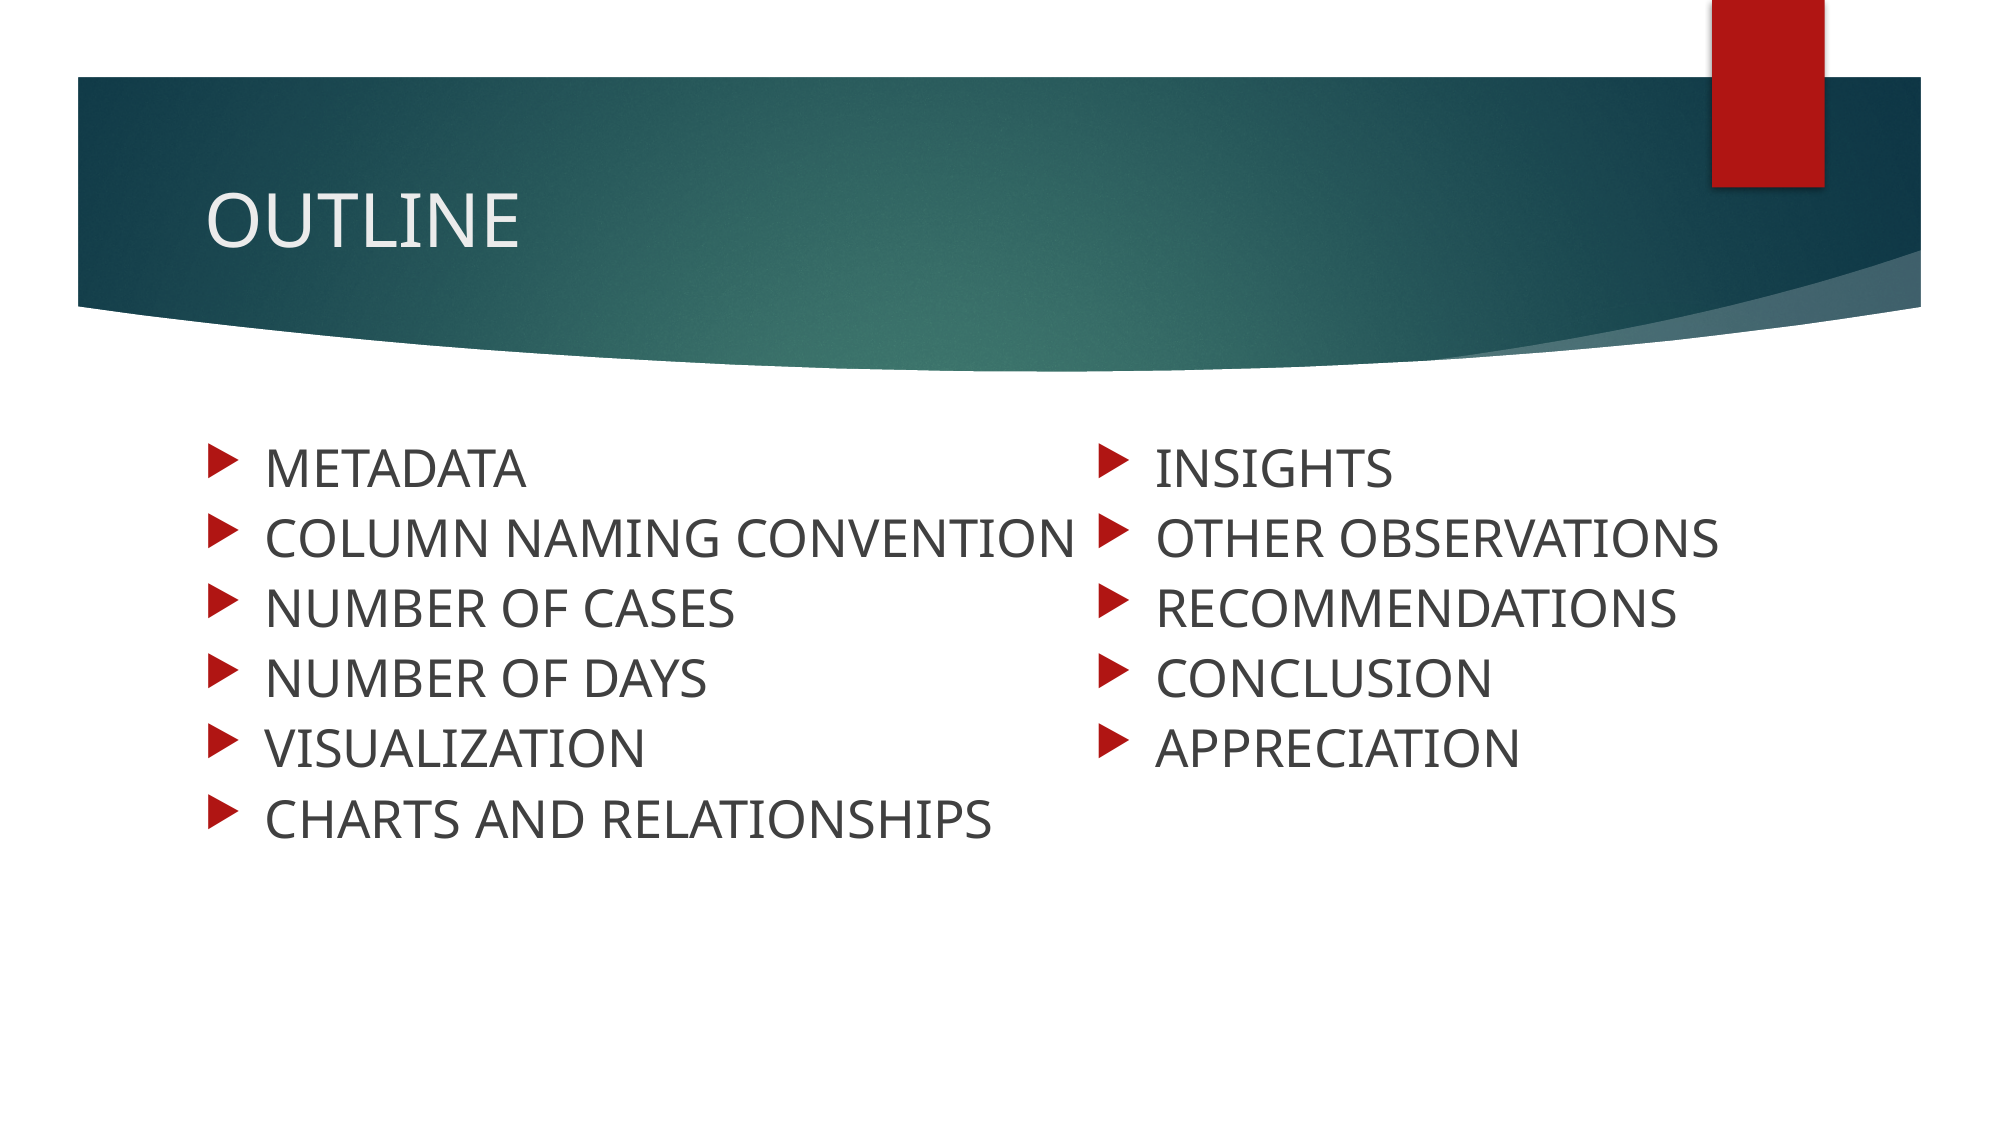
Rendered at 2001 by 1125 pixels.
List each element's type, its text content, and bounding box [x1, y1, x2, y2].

title OUTLINE [189, 159, 1638, 276]
list METADATA COLUMN NAMING CONVENTION NUMBER OF CASES NUMBER OF DAYS VISUALIZATION CHARTS AND RELATIONSHIPS INSIGHTS OTHER OBSERVATIONS RECOMMENDATIONS CONCLUSION APPRECIATION [189, 427, 2000, 921]
